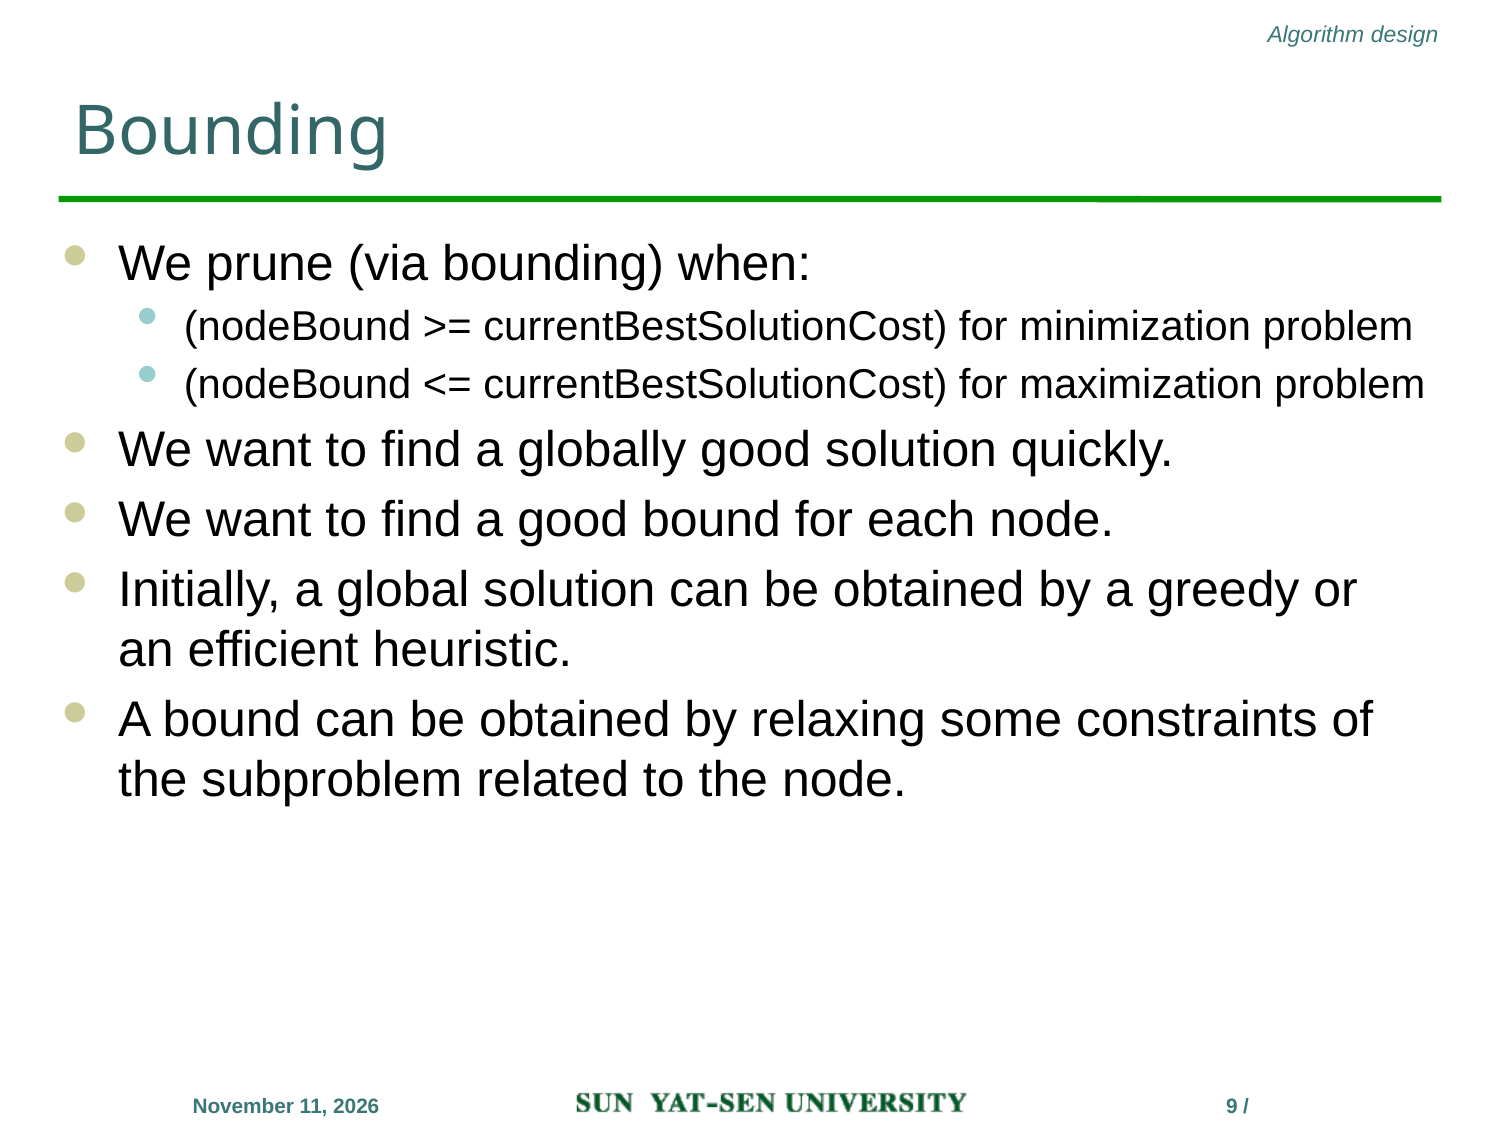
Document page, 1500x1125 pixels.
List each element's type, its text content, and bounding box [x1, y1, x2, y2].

list We prune (via bounding) when: (nodeBound >= currentBestSolutionCost) for minimization problem (nodeBound <= currentBestSolutionCost) for maximization problem We want to find a globally good solution quickly. We want to find a good bound for each node. Initially, a global solution can be obtained by a greedy or an efficient heuristic. A bound can be obtained by relaxing some constraints of the subproblem related to the node. [46, 222, 1442, 1079]
title Bounding [58, 34, 1442, 176]
picture [566, 1079, 973, 1125]
